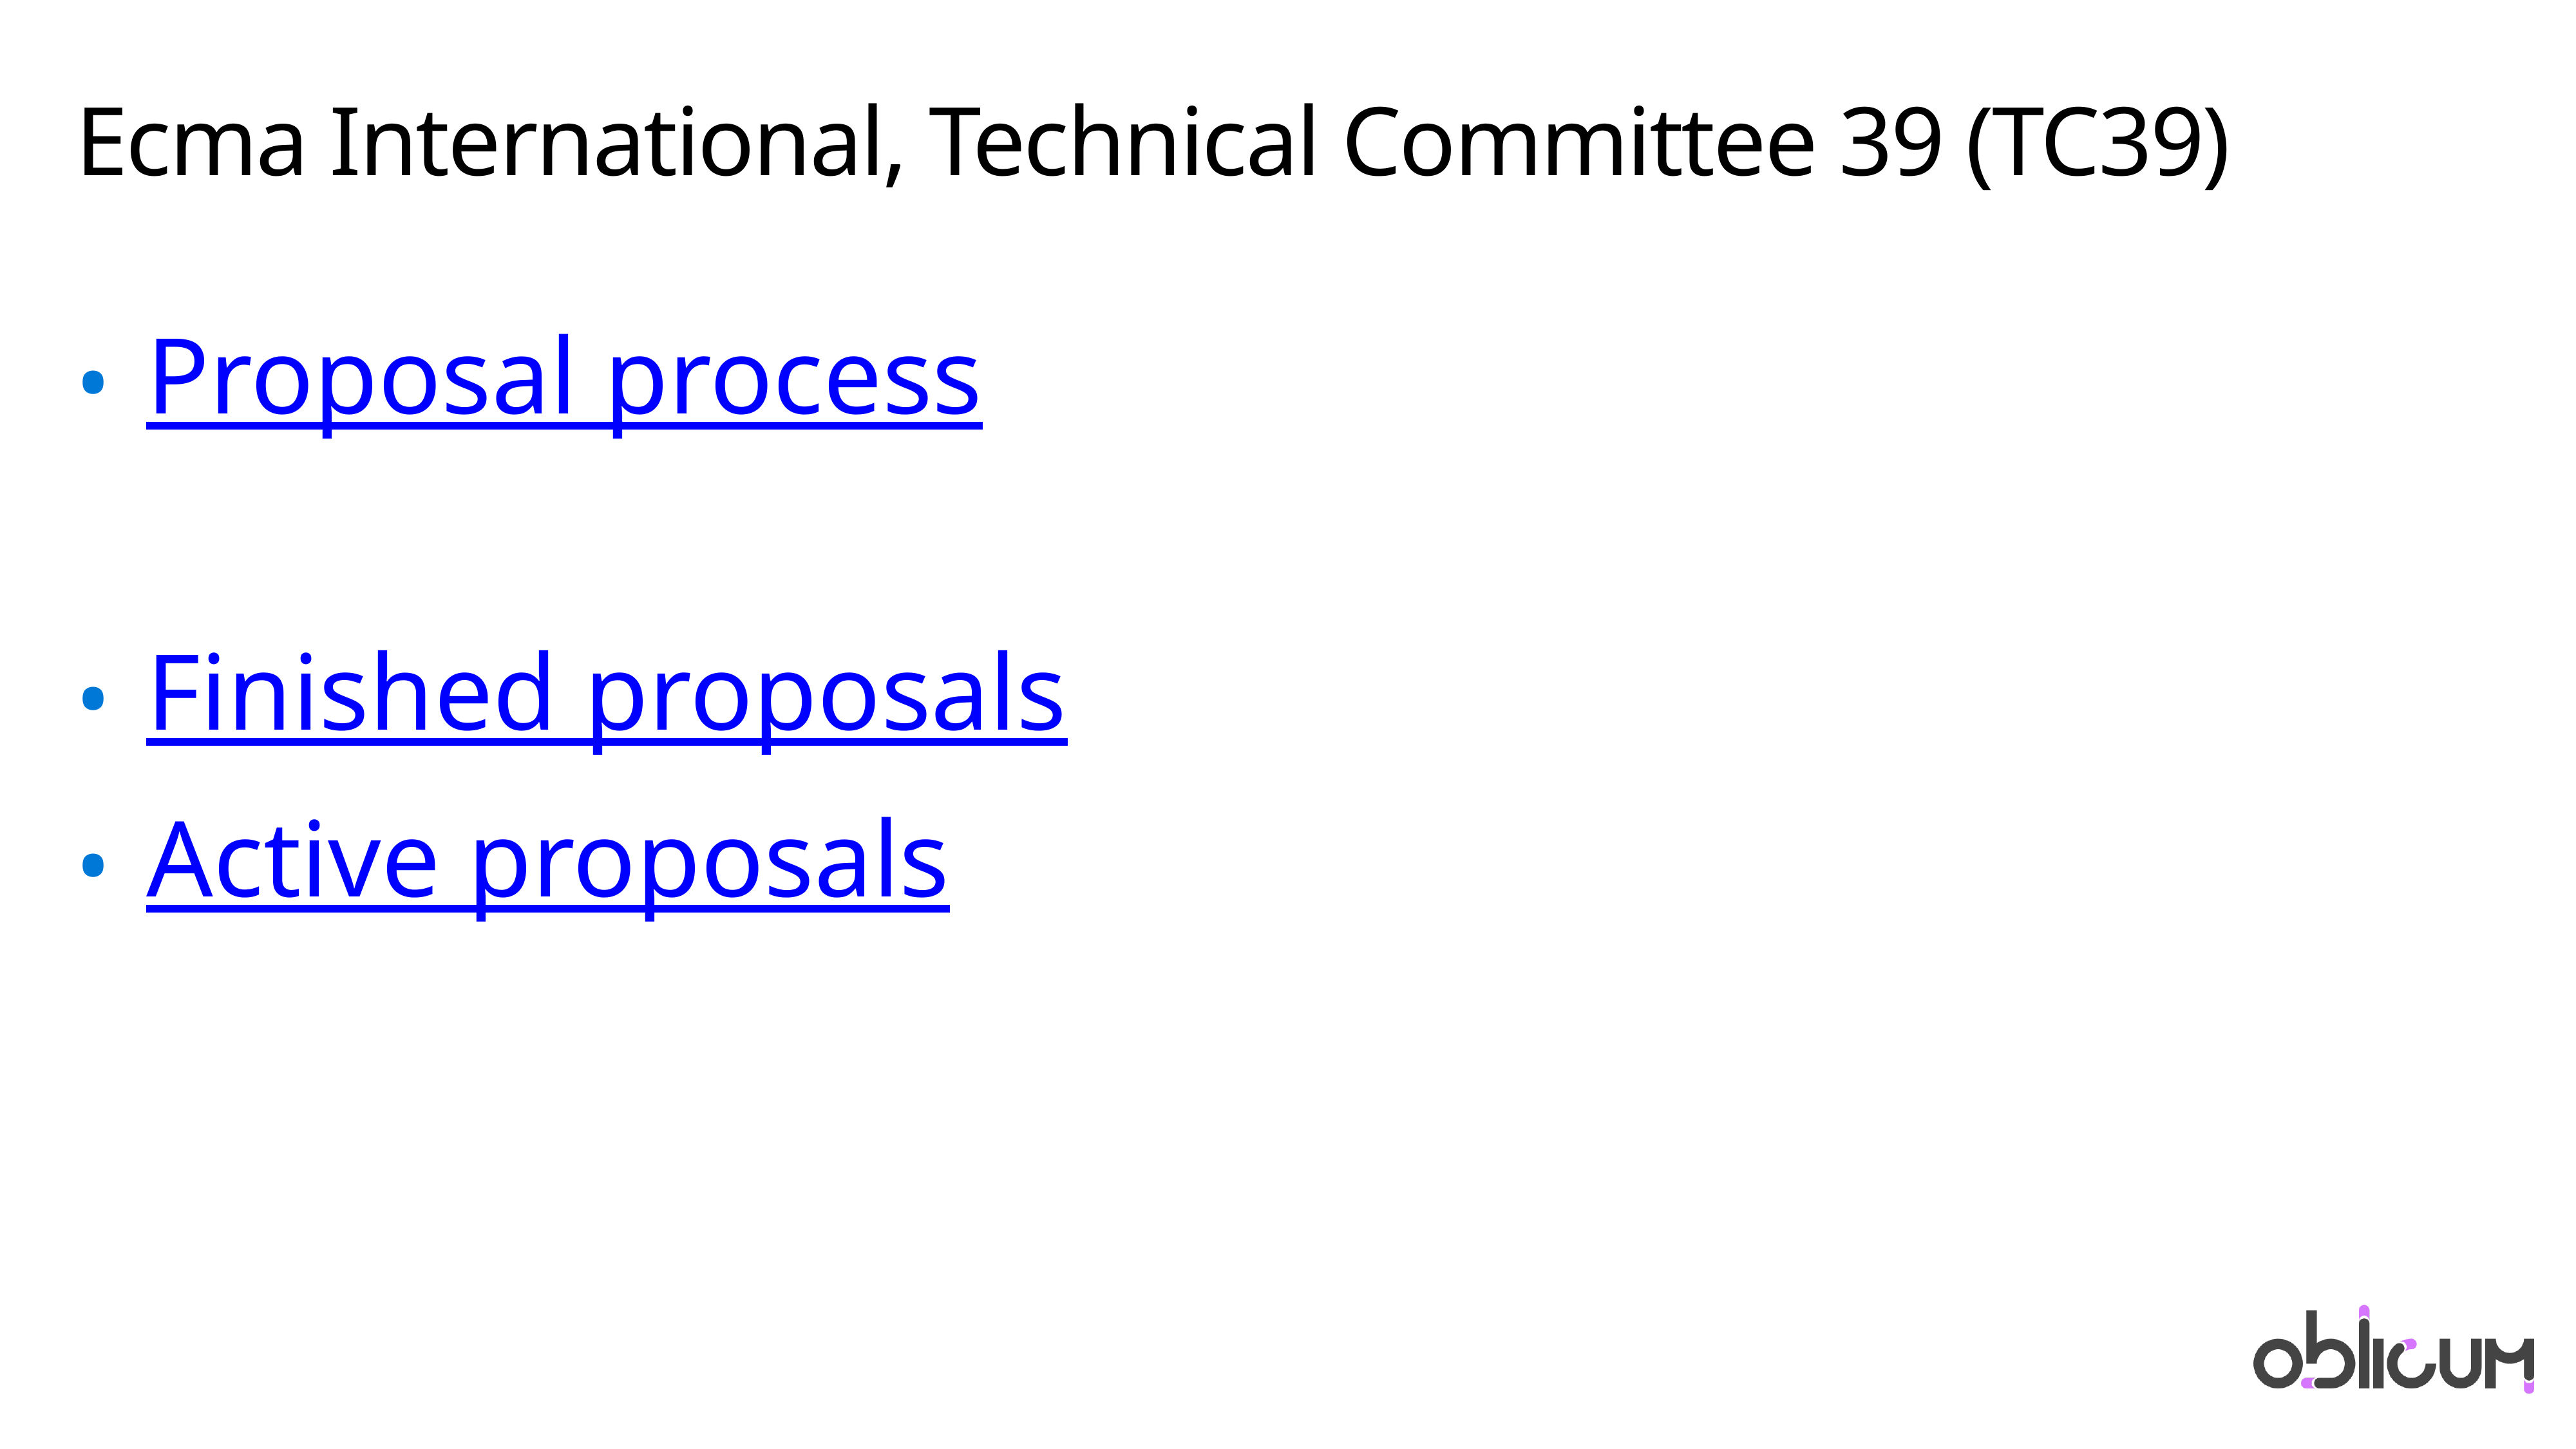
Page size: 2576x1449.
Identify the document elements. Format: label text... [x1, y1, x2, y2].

picture [2253, 1305, 2534, 1394]
title Ecma International, Technical Committee 39 (TC39) [56, 61, 2521, 273]
list Proposal process Finished proposals Active proposals [56, 290, 2521, 1375]
